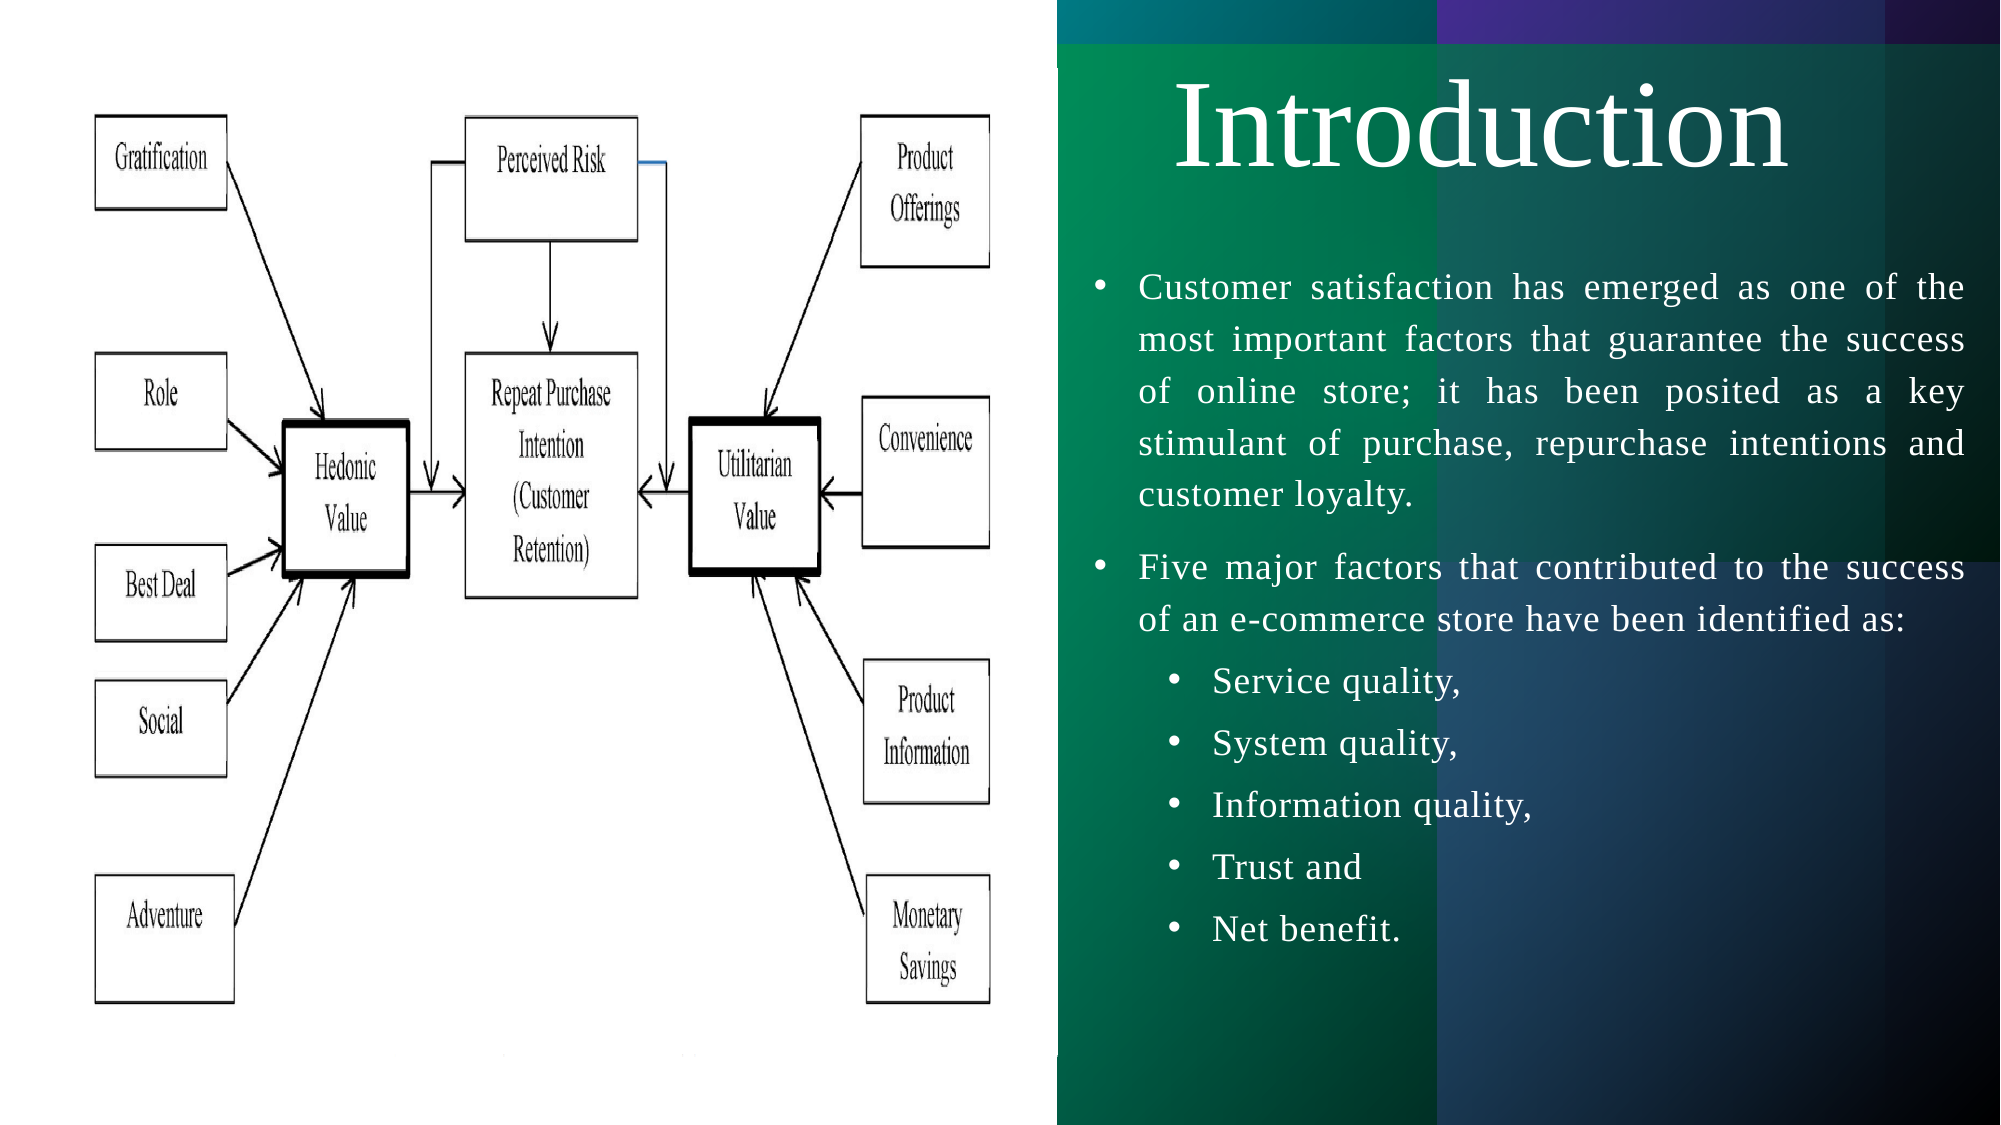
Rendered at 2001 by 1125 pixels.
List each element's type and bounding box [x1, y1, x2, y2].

picture [1, 68, 1058, 1057]
text_box [0, 0, 2000, 1125]
